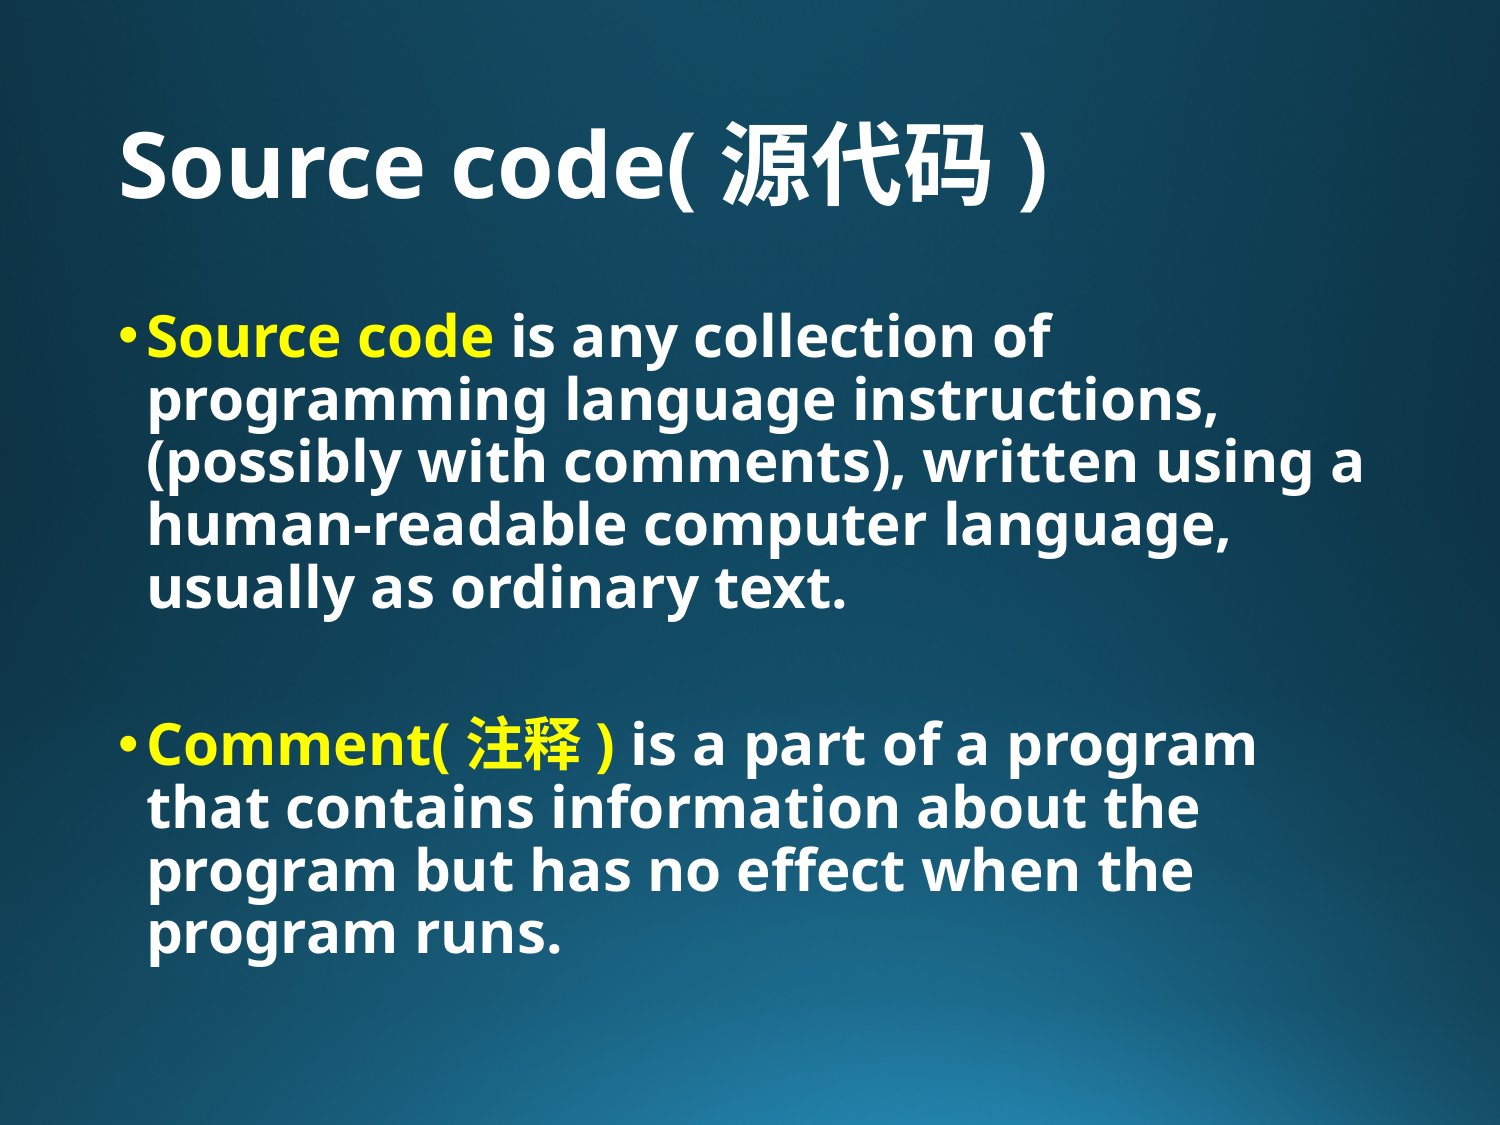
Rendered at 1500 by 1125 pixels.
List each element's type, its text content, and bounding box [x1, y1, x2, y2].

picture [0, 0, 1500, 1125]
list Source code is any collection of programming language instructions, (possibly with comments), written using a human-readable computer language, usually as ordinary text. Comment(注释) is a part of a program that contains information about the program but has no effect when the program runs. [103, 299, 1397, 1014]
title Source code(源代码) [103, 59, 1397, 278]
